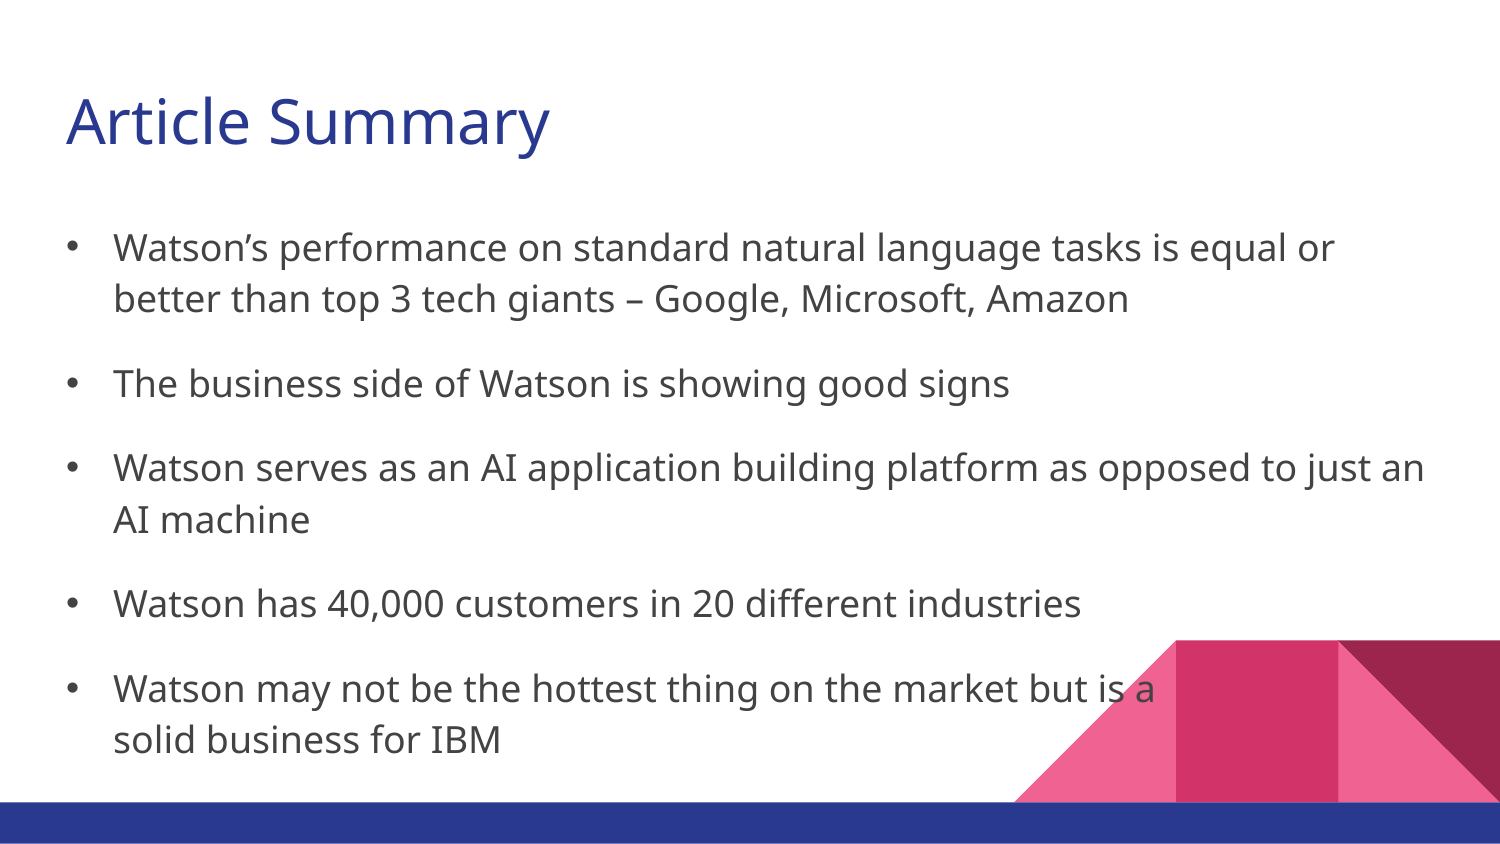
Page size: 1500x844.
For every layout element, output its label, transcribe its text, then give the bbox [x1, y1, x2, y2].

list Watson’s performance on standard natural language tasks is equal or better than top 3 tech giants – Google, Microsoft, Amazon The business side of Watson is showing good signs Watson serves as an AI application building platform as opposed to just an AI machine Watson has 40,000 customers in 20 different industries Watson may not be the hottest thing on the market but is a solid business for IBM [51, 201, 1449, 777]
title Article Summary [51, 67, 1449, 167]
